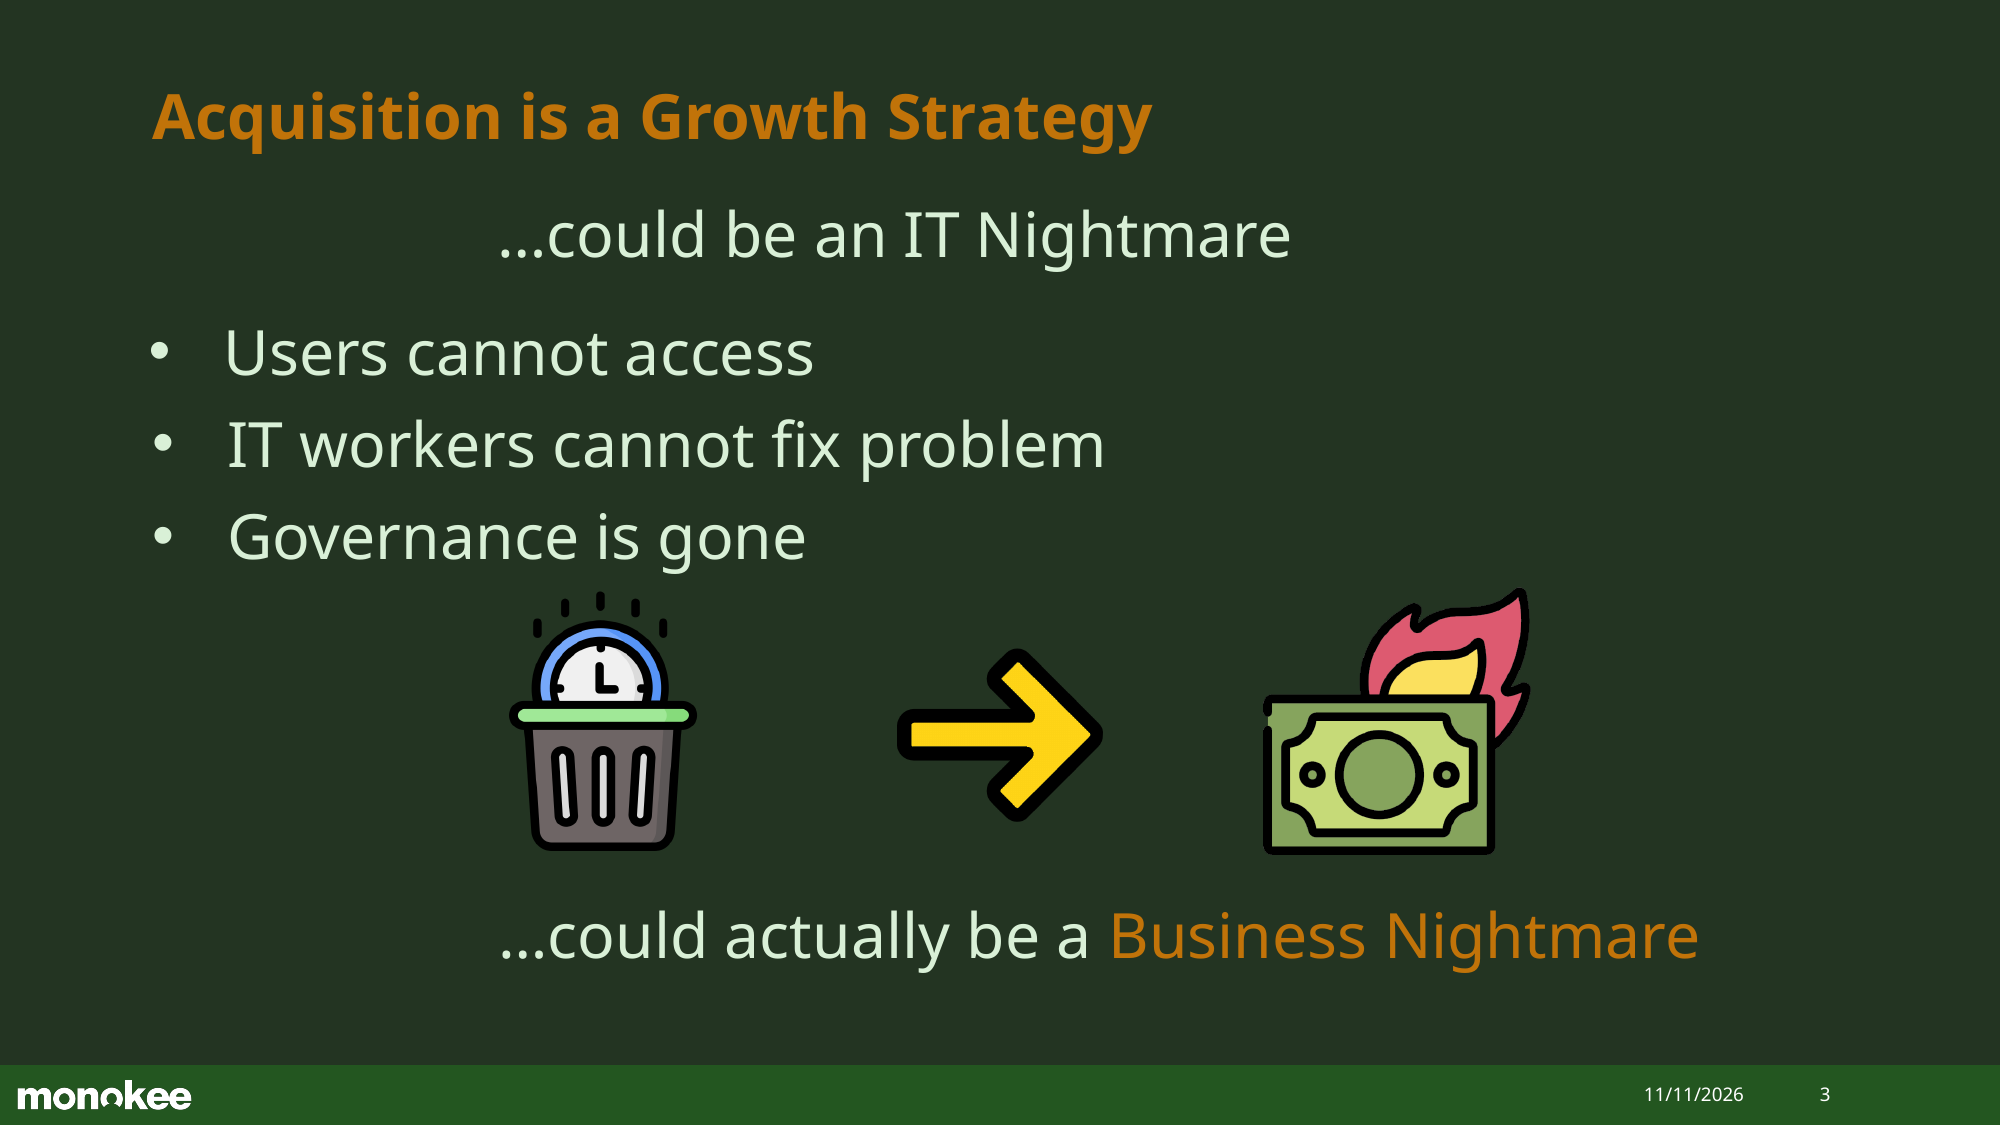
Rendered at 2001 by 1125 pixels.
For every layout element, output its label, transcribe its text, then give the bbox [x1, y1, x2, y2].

picture [17, 1080, 192, 1110]
slide_number 3 [1783, 1065, 1867, 1125]
text_box IT workers cannot fix problem [137, 399, 1168, 491]
text_box Users cannot access [133, 306, 882, 395]
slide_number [1603, 1065, 1783, 1125]
title Acquisition is a Growth Strategy [137, 59, 1863, 179]
text_box …could be an IT Nightmare [133, 196, 1867, 288]
text_box Governance is gone [137, 491, 1214, 580]
picture [469, 587, 737, 855]
text_box …could actually be a Business Nightmare [134, 897, 1868, 989]
picture [1263, 587, 1531, 855]
picture [897, 632, 1103, 838]
